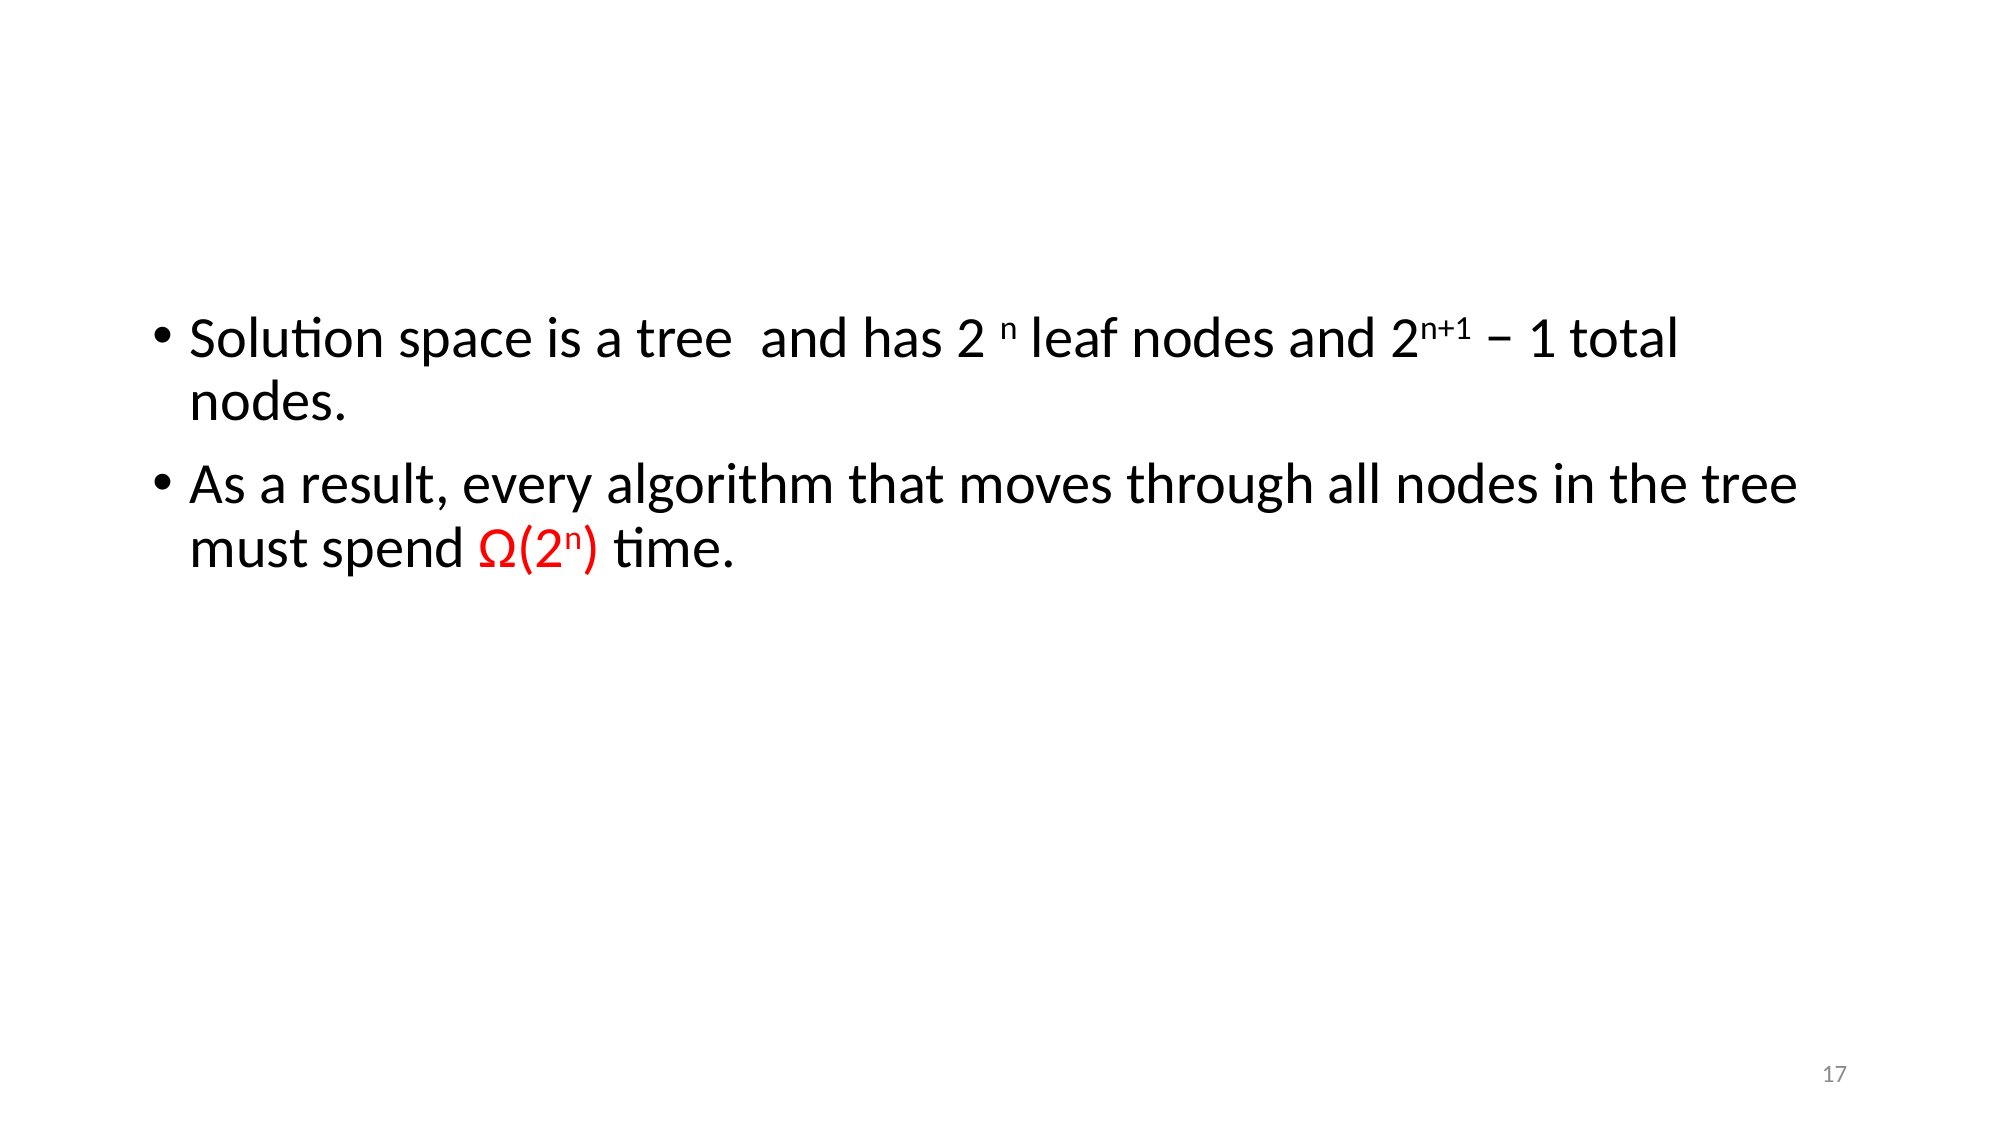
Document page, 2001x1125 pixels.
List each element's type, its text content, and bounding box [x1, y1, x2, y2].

list Solution space is a tree and has 2 n leaf nodes and 2n+1 − 1 total nodes. As a result, every algorithm that moves through all nodes in the tree must spend Ω(2n) time. [137, 299, 1863, 1014]
slide_number 17 [1412, 1042, 1863, 1103]
